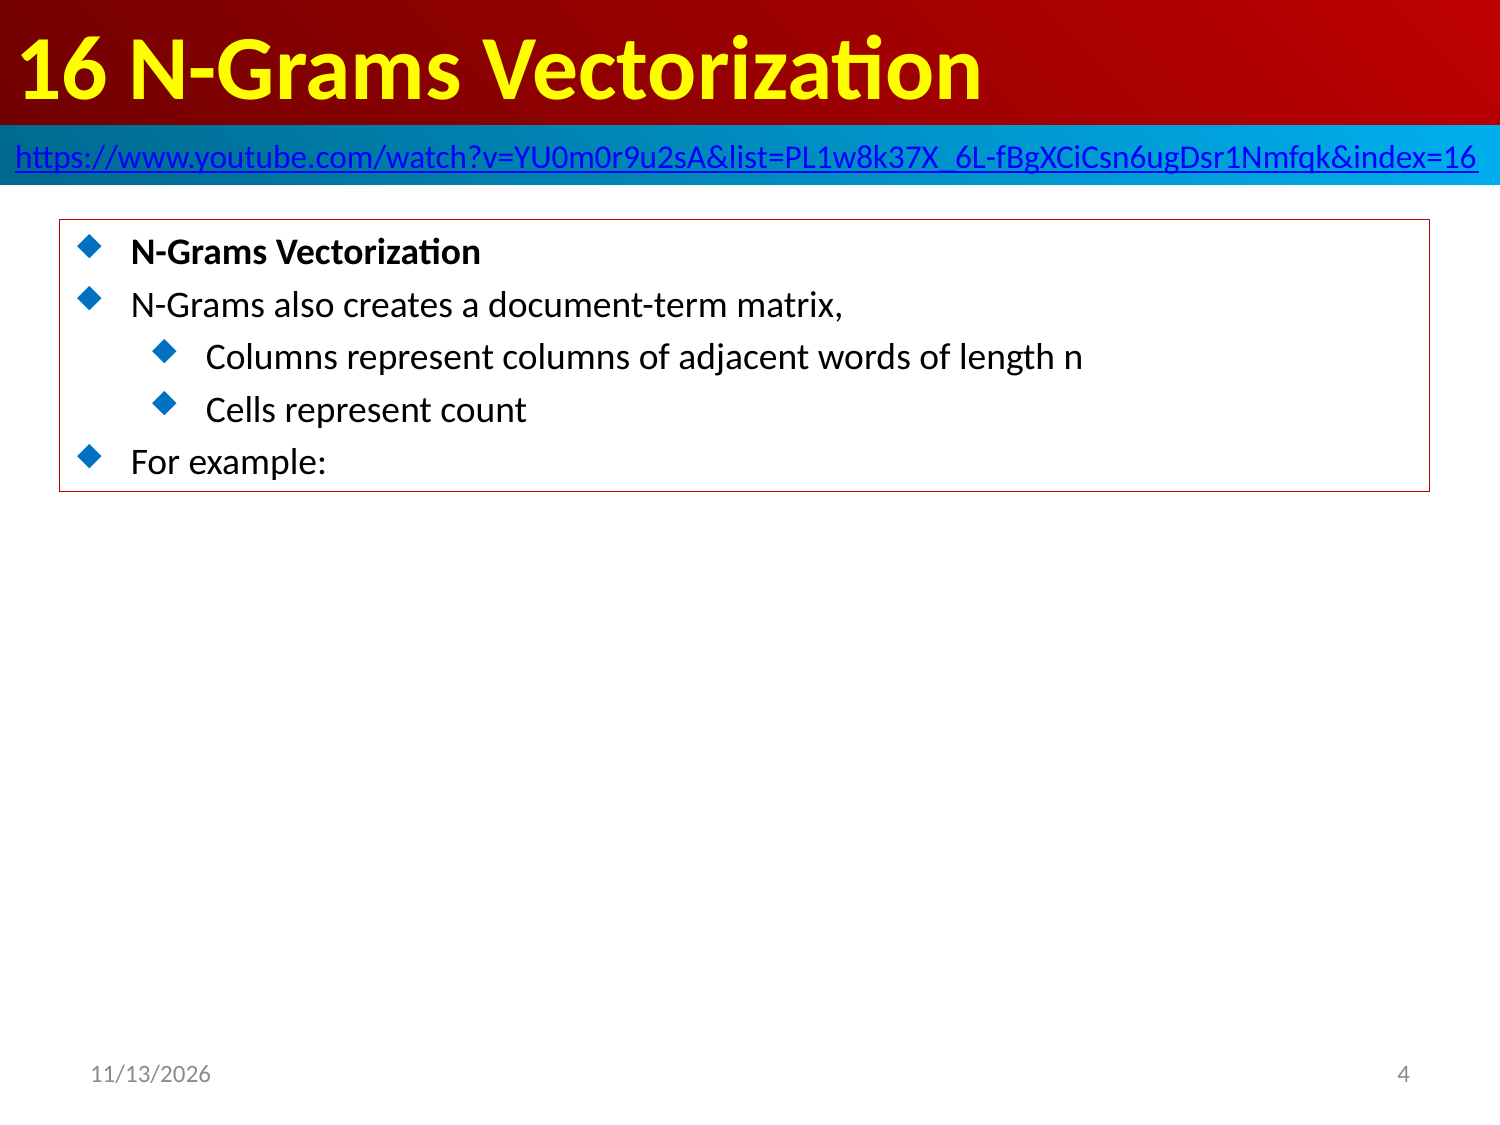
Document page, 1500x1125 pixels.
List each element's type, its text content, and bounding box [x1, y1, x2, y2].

subtitle N-Grams Vectorization N-Grams also creates a document-term matrix, Columns represent columns of adjacent words of length n Cells represent count For example: [59, 219, 1430, 492]
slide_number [75, 1042, 425, 1103]
title 16 N-Grams Vectorization [0, 0, 1500, 125]
text_box https://www.youtube.com/watch?v=YU0m0r9u2sA&list=PL1w8k37X_6L-fBgXCiCsn6ugDsr1Nmfqk&index=16 [0, 125, 1500, 185]
slide_number 4 [1074, 1042, 1425, 1103]
